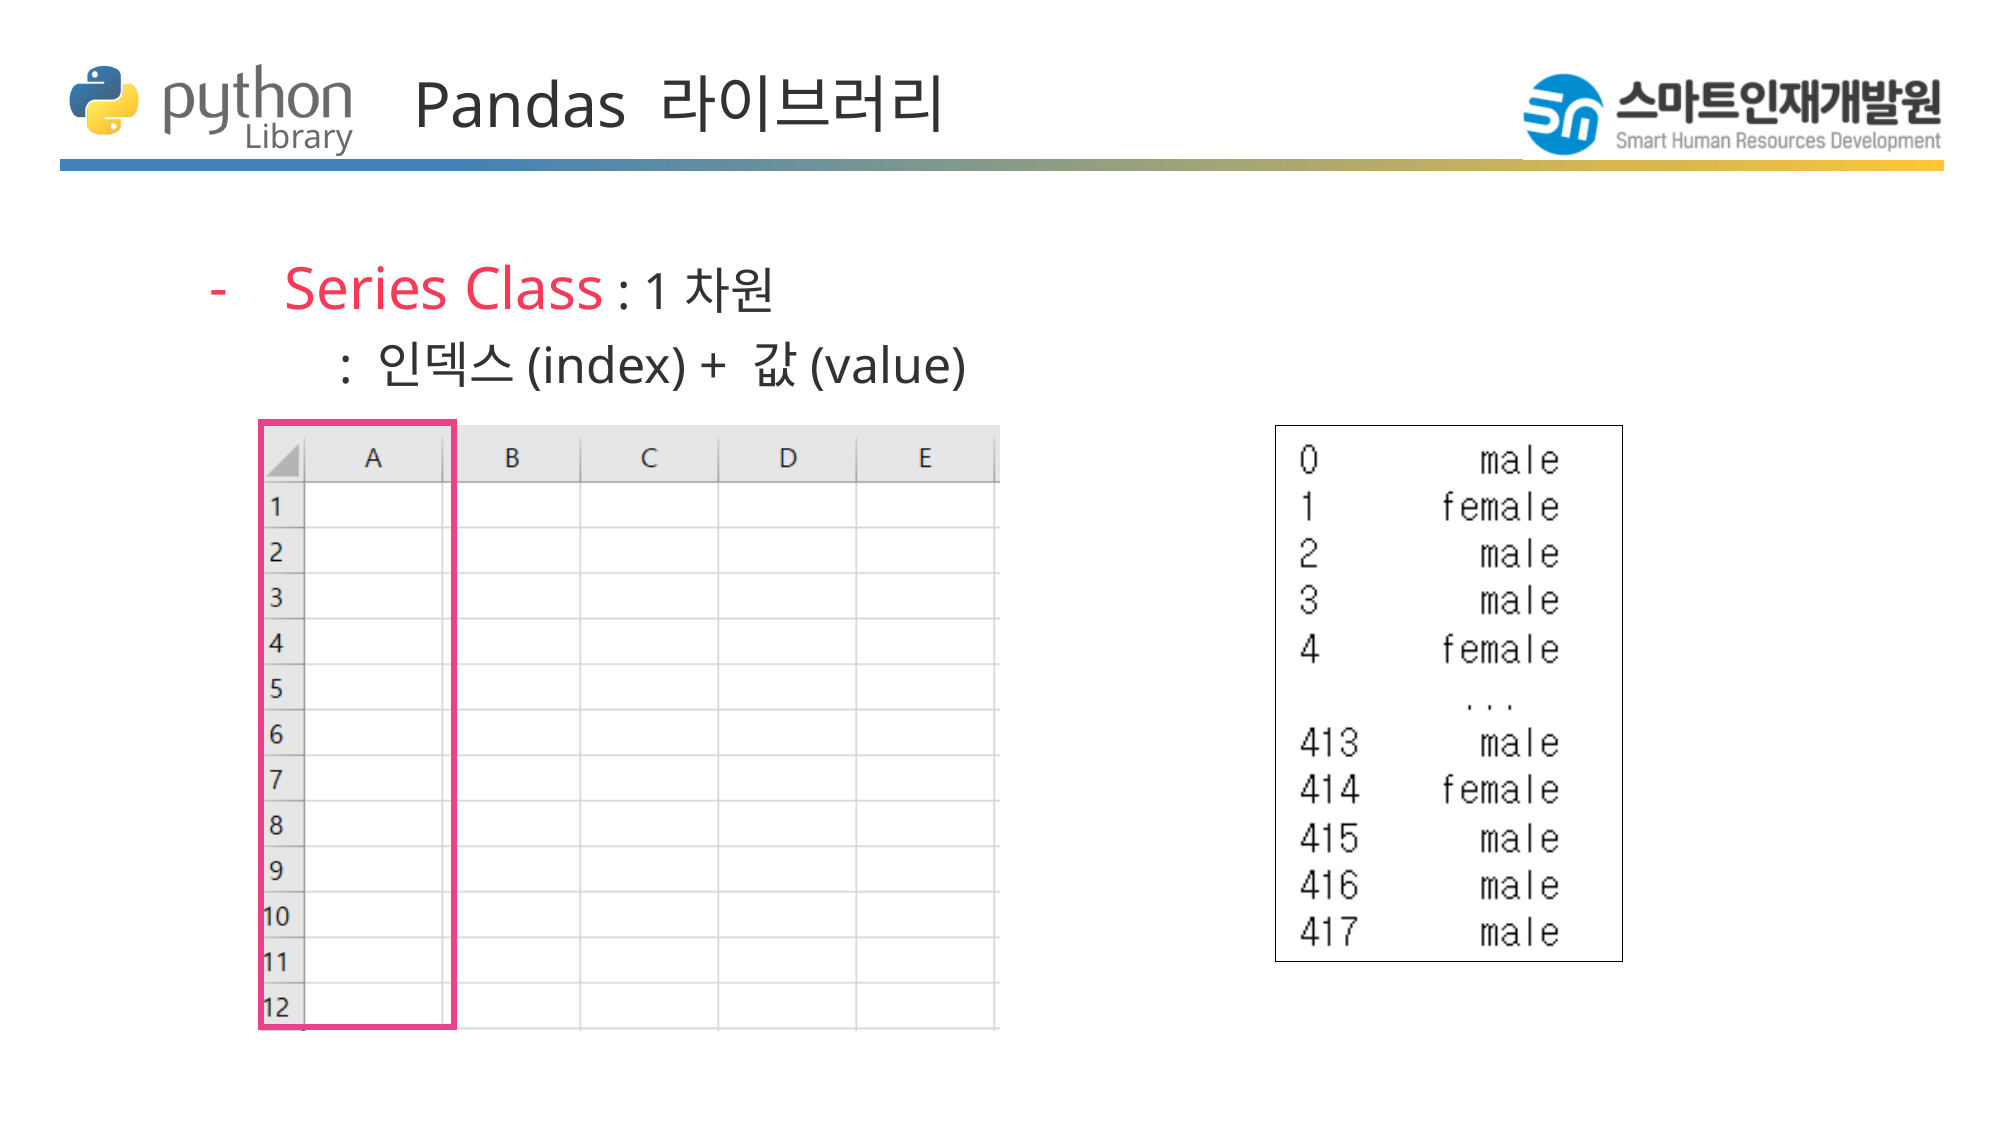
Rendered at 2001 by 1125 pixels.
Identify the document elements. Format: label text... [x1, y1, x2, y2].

picture [60, 55, 363, 147]
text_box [260, 422, 1000, 1031]
picture [1523, 68, 1952, 160]
text_box Pandas 라이브러리 [398, 57, 962, 148]
picture [1275, 425, 1623, 962]
text_box Series Class : 1차원 : 인덱스(index) + 값(value) [194, 230, 1861, 401]
text_box Library [229, 108, 369, 163]
